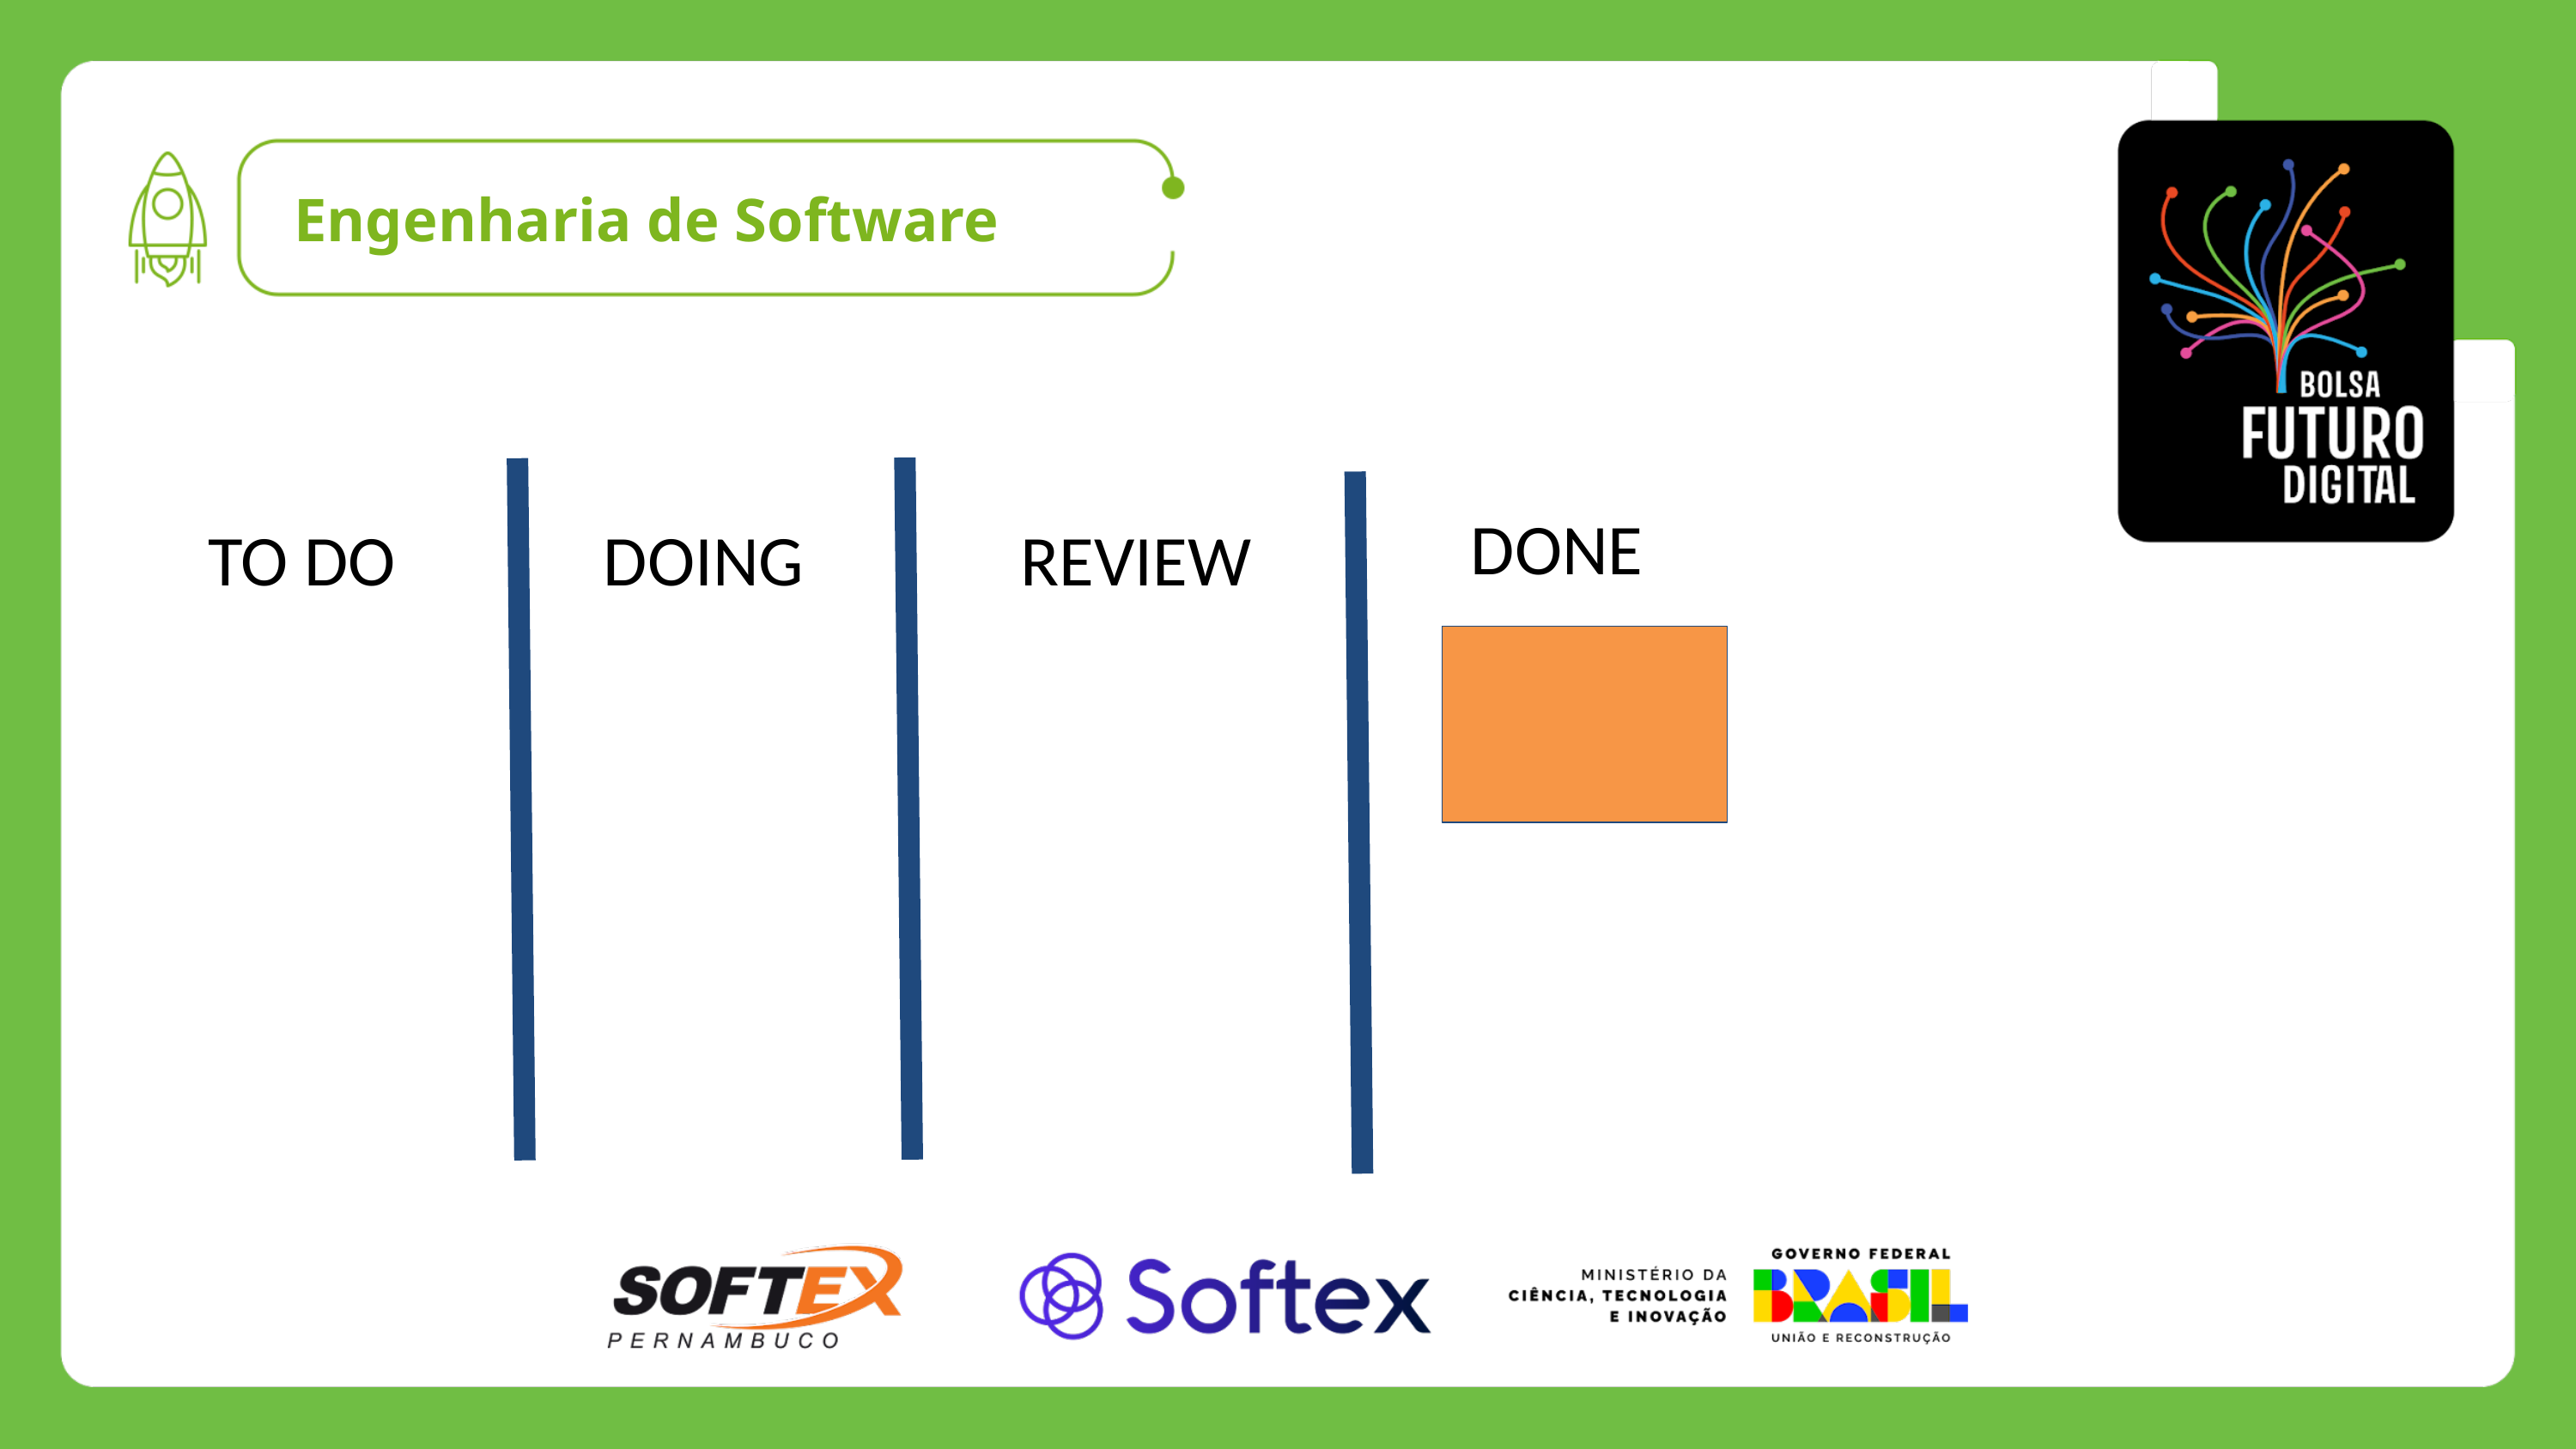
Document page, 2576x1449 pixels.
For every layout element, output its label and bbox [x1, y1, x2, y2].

text_box [1354, 471, 1364, 1174]
picture [0, 0, 2576, 1449]
text_box [904, 457, 913, 1161]
text_box [517, 458, 526, 1161]
